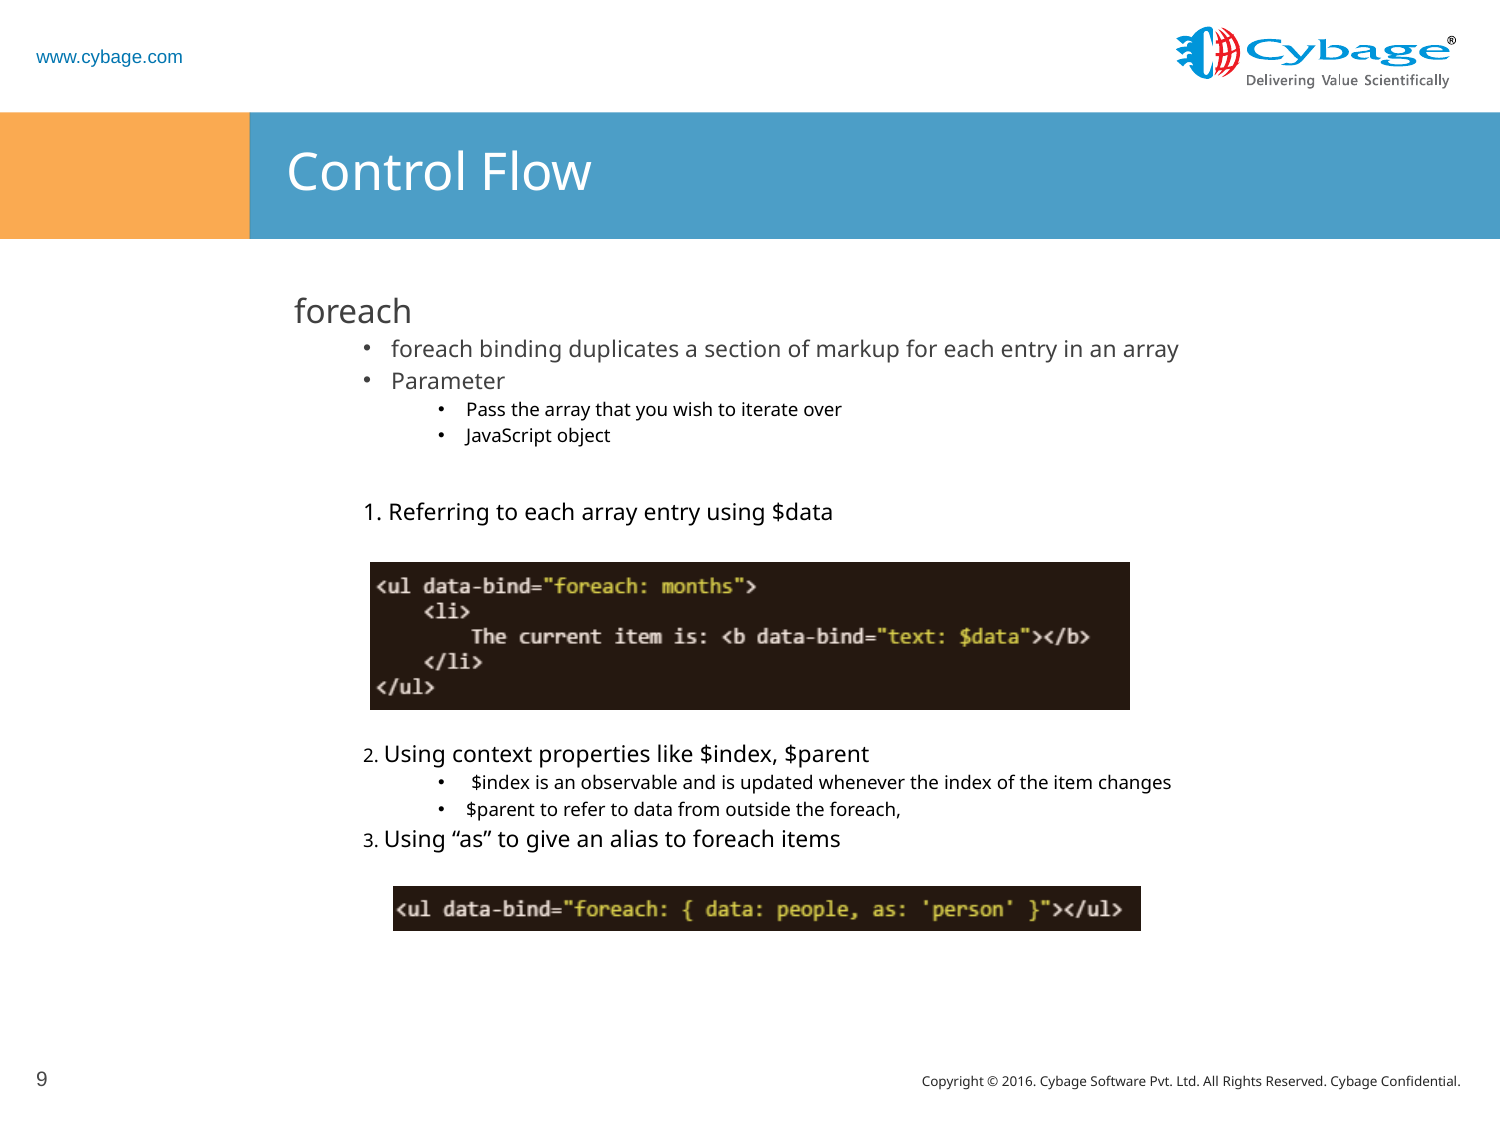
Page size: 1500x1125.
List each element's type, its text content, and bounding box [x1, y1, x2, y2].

picture [393, 886, 1141, 931]
picture [370, 562, 1130, 710]
slide_number 9 [21, 1048, 102, 1109]
title Control Flow [272, 131, 1463, 225]
list foreach foreach binding duplicates a section of markup for each entry in an array Parameter Pass the array that you wish to iterate over JavaScript object 1. Referring to each array entry using $data 2. Using context properties like $index, $parent $index is an observable and is updated whenever the index of the item changes $parent to refer to data from outside the foreach, 3. Using “as” to give an alias to foreach items [273, 282, 1450, 1038]
